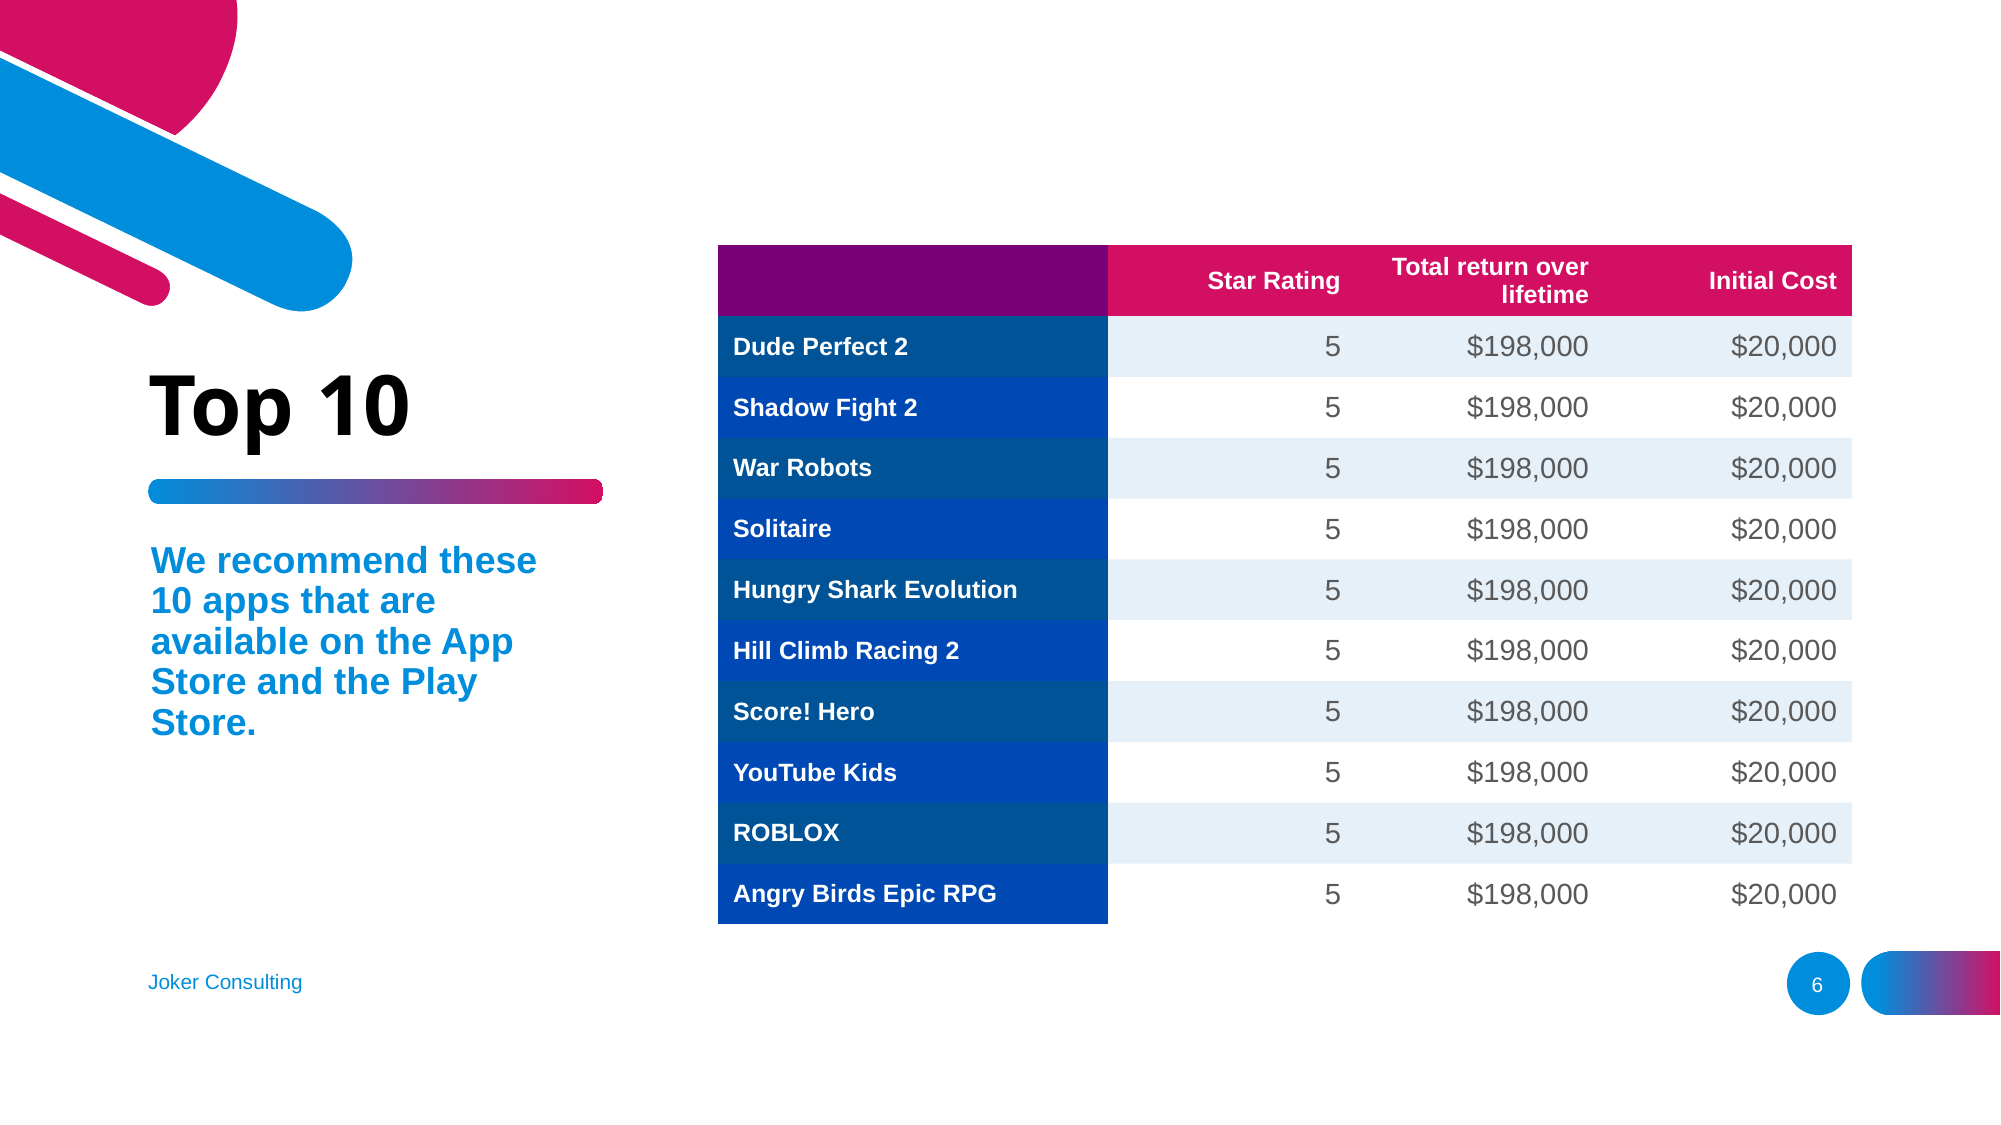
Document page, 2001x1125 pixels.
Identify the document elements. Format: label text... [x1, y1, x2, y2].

table_cell $20,000 [1604, 377, 1852, 438]
table_cell $198,000 [1356, 438, 1604, 499]
table_cell 5 [1108, 803, 1356, 864]
table_cell Hungry Shark Evolution [718, 559, 1108, 620]
table_cell Solitaire [718, 499, 1108, 559]
table_cell 5 [1108, 438, 1356, 499]
table_cell 5 [1108, 316, 1356, 377]
table_cell $198,000 [1356, 620, 1604, 681]
table_cell 5 [1108, 559, 1356, 620]
table_header [718, 245, 1108, 316]
table_cell Dude Perfect 2 [718, 316, 1108, 377]
table_cell Score! Hero [718, 681, 1108, 742]
table_cell 5 [1108, 742, 1356, 803]
table_header Initial Cost [1604, 245, 1852, 316]
table_cell $198,000 [1356, 316, 1604, 377]
table_cell $20,000 [1604, 803, 1852, 864]
table_cell 5 [1108, 681, 1356, 742]
table_cell $20,000 [1604, 742, 1852, 803]
table_cell $198,000 [1356, 559, 1604, 620]
table_cell $20,000 [1604, 864, 1852, 924]
table_cell $20,000 [1604, 316, 1852, 377]
table_cell YouTube Kids [718, 742, 1108, 803]
table_cell Angry Birds Epic RPG [718, 864, 1108, 924]
table_cell Shadow Fight 2 [718, 377, 1108, 438]
table_cell $198,000 [1356, 499, 1604, 559]
table_cell 5 [1108, 864, 1356, 924]
table_header Total return over lifetime [1356, 245, 1604, 316]
table_cell War Robots [718, 438, 1108, 499]
table_cell 5 [1108, 620, 1356, 681]
table_header Star Rating [1108, 245, 1356, 316]
table_cell Hill Climb Racing 2 [718, 620, 1108, 681]
table_cell $20,000 [1604, 438, 1852, 499]
table_cell $198,000 [1356, 742, 1604, 803]
table_cell 5 [1108, 377, 1356, 438]
table_cell $198,000 [1356, 803, 1604, 864]
table_cell ROBLOX [718, 803, 1108, 864]
title Top 10 [133, 350, 692, 462]
table_cell 5 [1108, 499, 1356, 559]
table_cell $198,000 [1356, 377, 1604, 438]
table_cell $20,000 [1604, 620, 1852, 681]
table_cell $20,000 [1604, 559, 1852, 620]
table_cell $198,000 [1356, 681, 1604, 742]
footer Joker Consulting [133, 951, 809, 1011]
slide_number 6 [1772, 954, 1863, 1015]
table_cell $20,000 [1604, 499, 1852, 559]
table_cell $198,000 [1356, 864, 1604, 924]
list We recommend these 10 apps that are available on the App Store and the Play Store. [135, 533, 600, 837]
table_cell $20,000 [1604, 681, 1852, 742]
